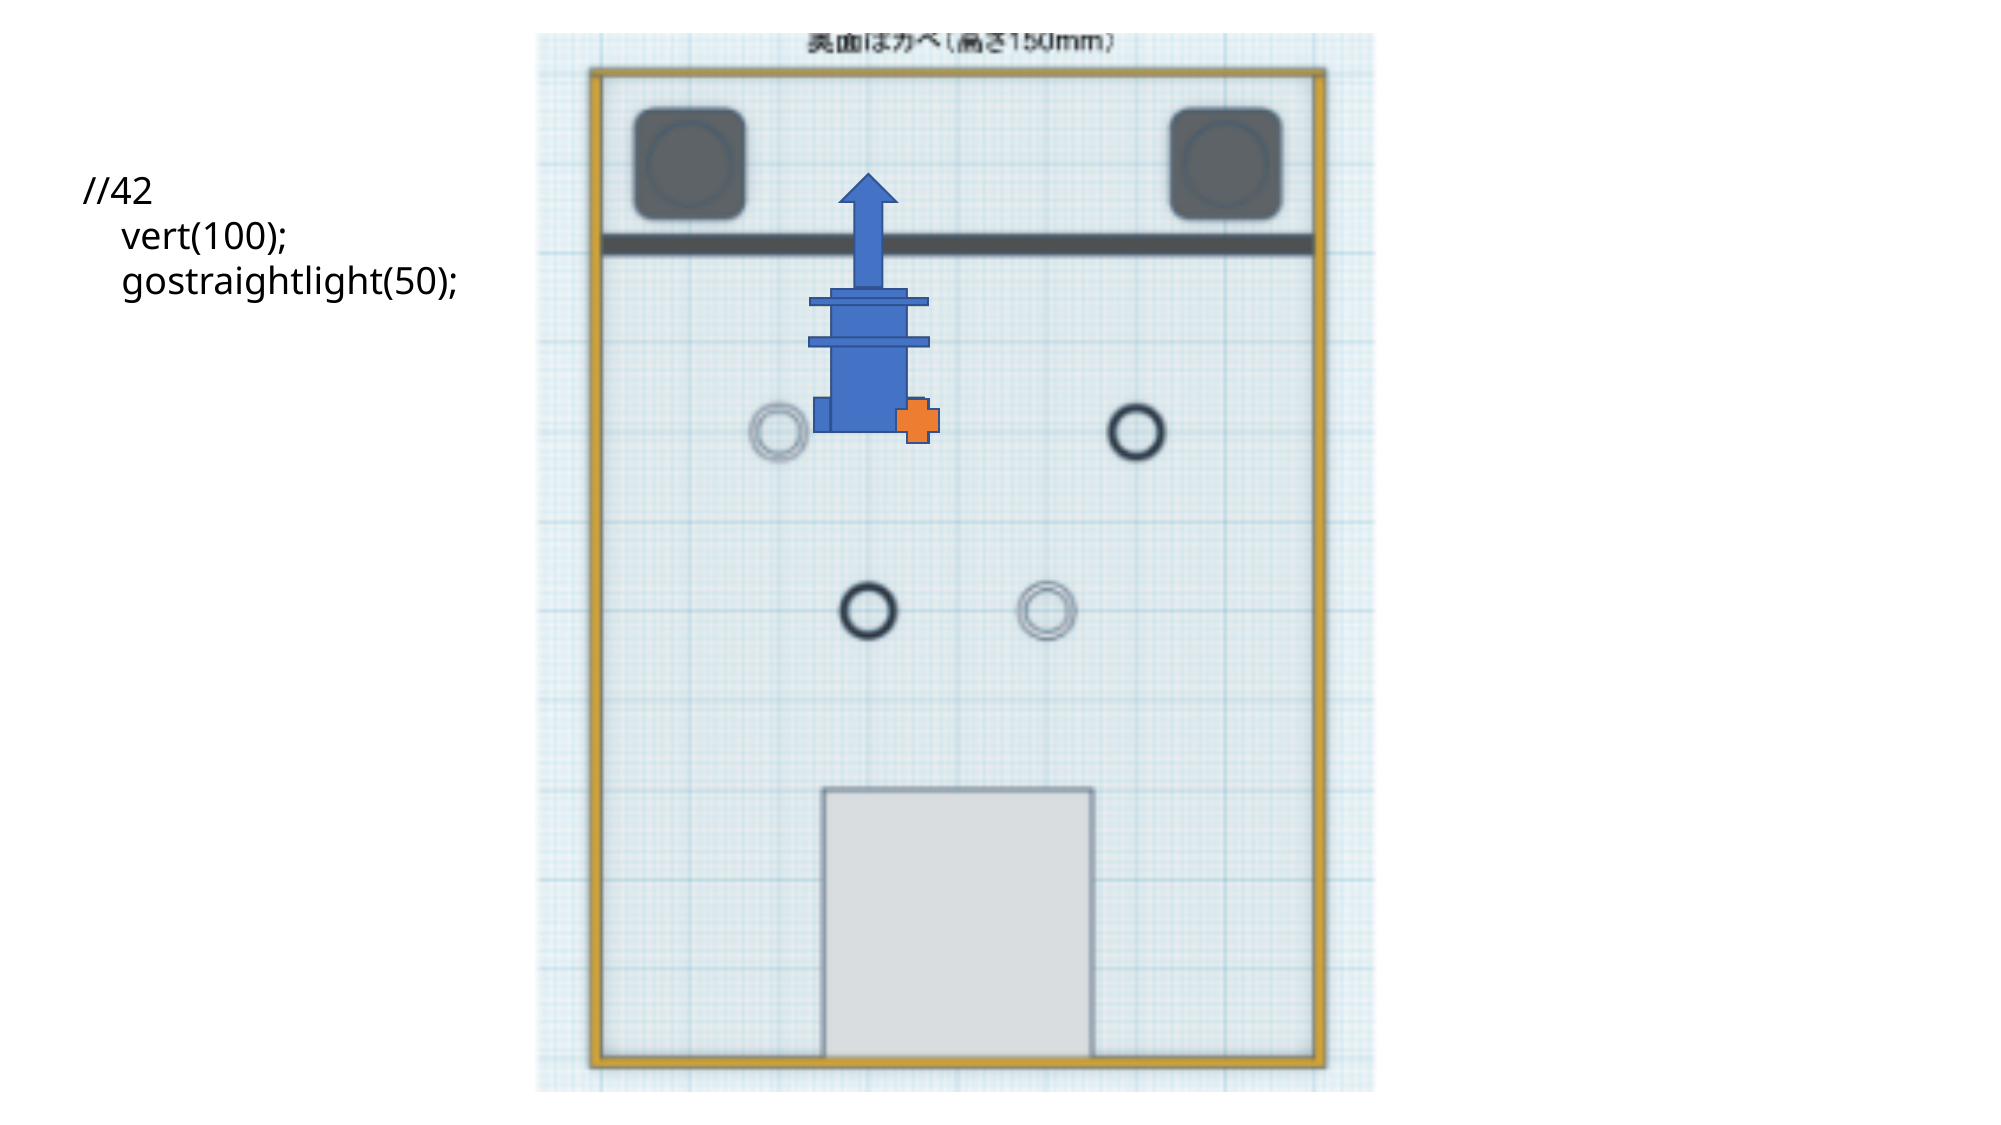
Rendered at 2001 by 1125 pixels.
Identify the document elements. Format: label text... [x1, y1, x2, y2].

text_box //42 vert(100); gostraightlight(50); [67, 159, 474, 355]
picture [530, 33, 1416, 1092]
